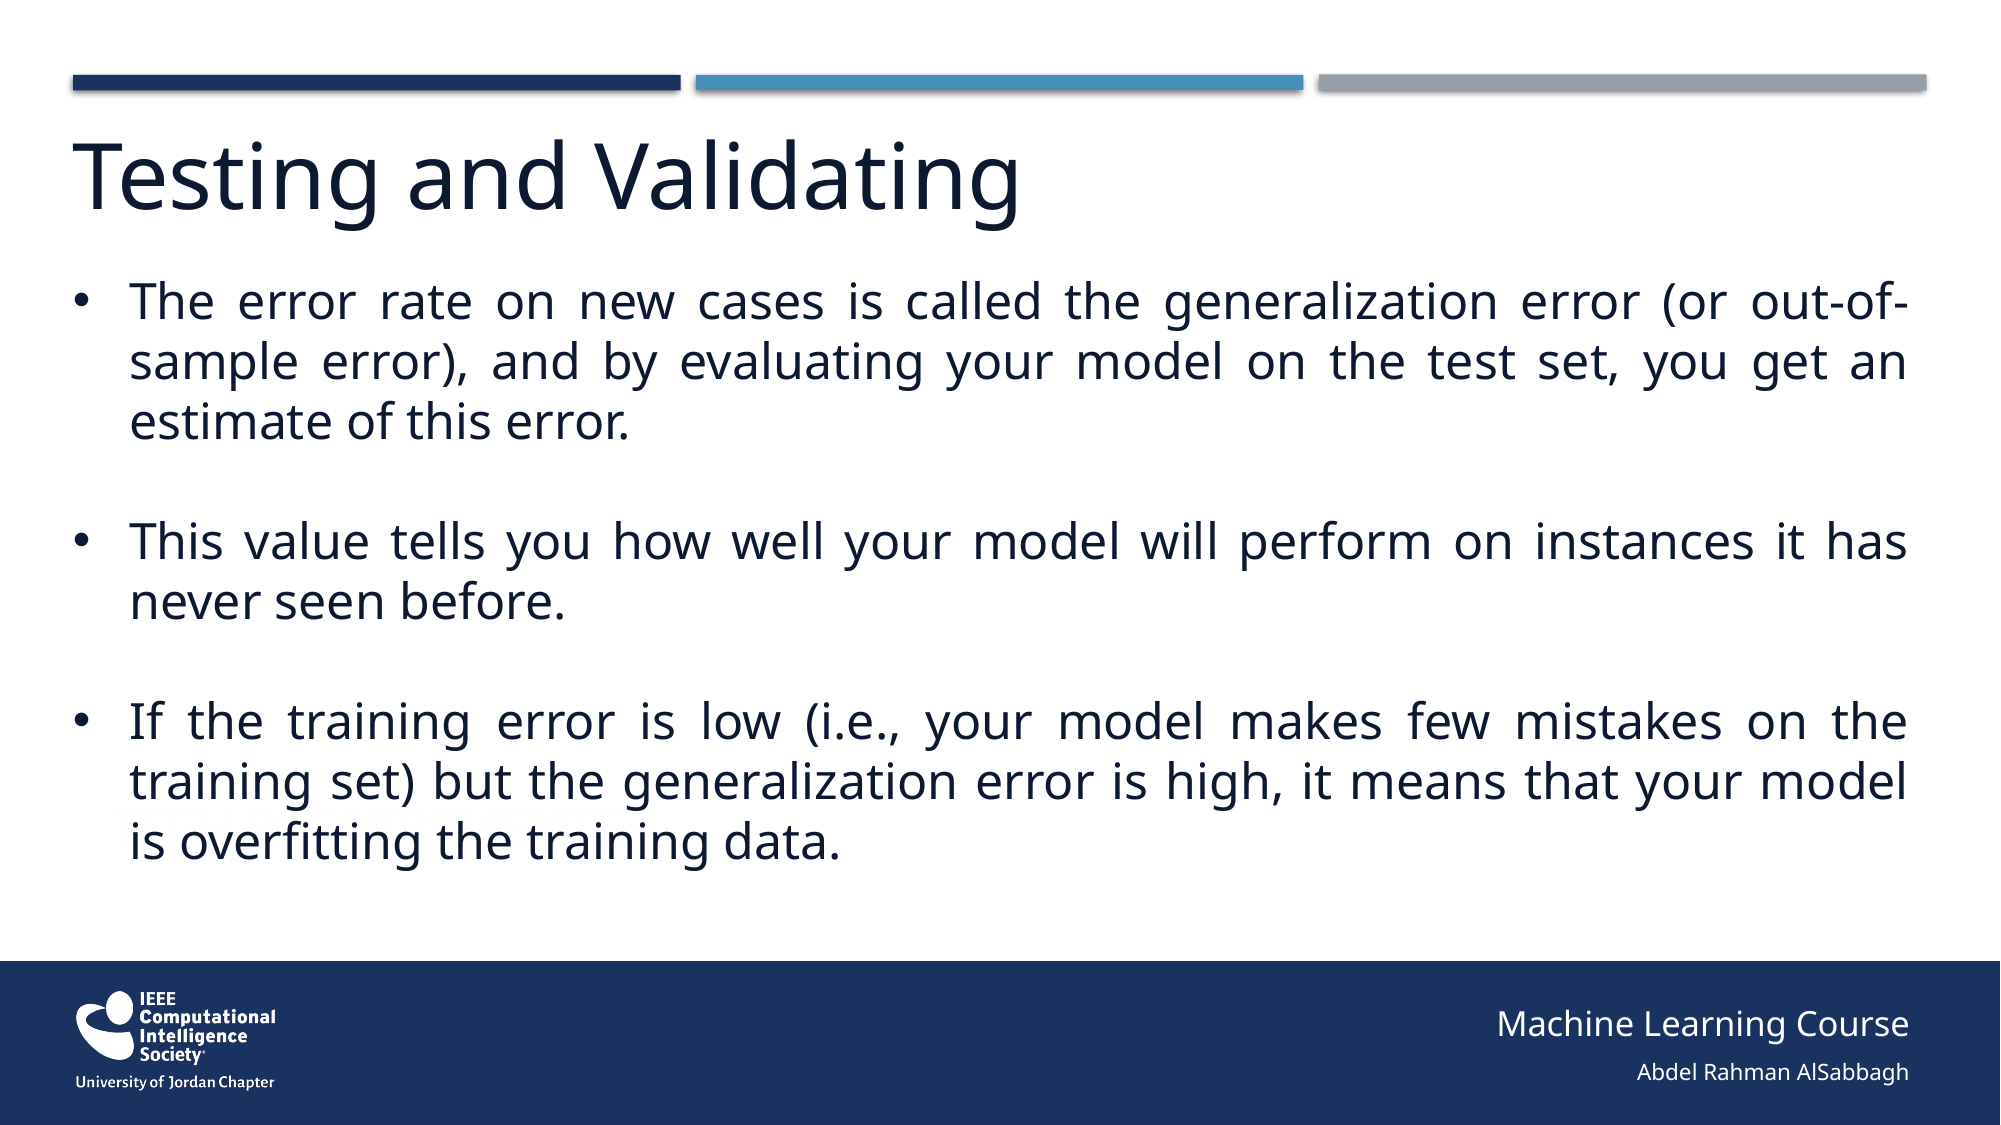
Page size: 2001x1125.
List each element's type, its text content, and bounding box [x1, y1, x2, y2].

text_box The error rate on new cases is called the generalization error (or out-of-sample error), and by evaluating your model on the test set, you get an estimate of this error. This value tells you how well your model will perform on instances it has never seen before. If the training error is low (i.e., your model makes few mistakes on the training set) but the generalization error is high, it means that your model is overfitting the training data. [57, 262, 1925, 971]
list Machine Learning Course Abdel Rahman AlSabbagh [278, 993, 1925, 1093]
picture [74, 991, 276, 1092]
text_box Testing and Validating [57, 110, 1862, 225]
text_box [0, 961, 2000, 1125]
